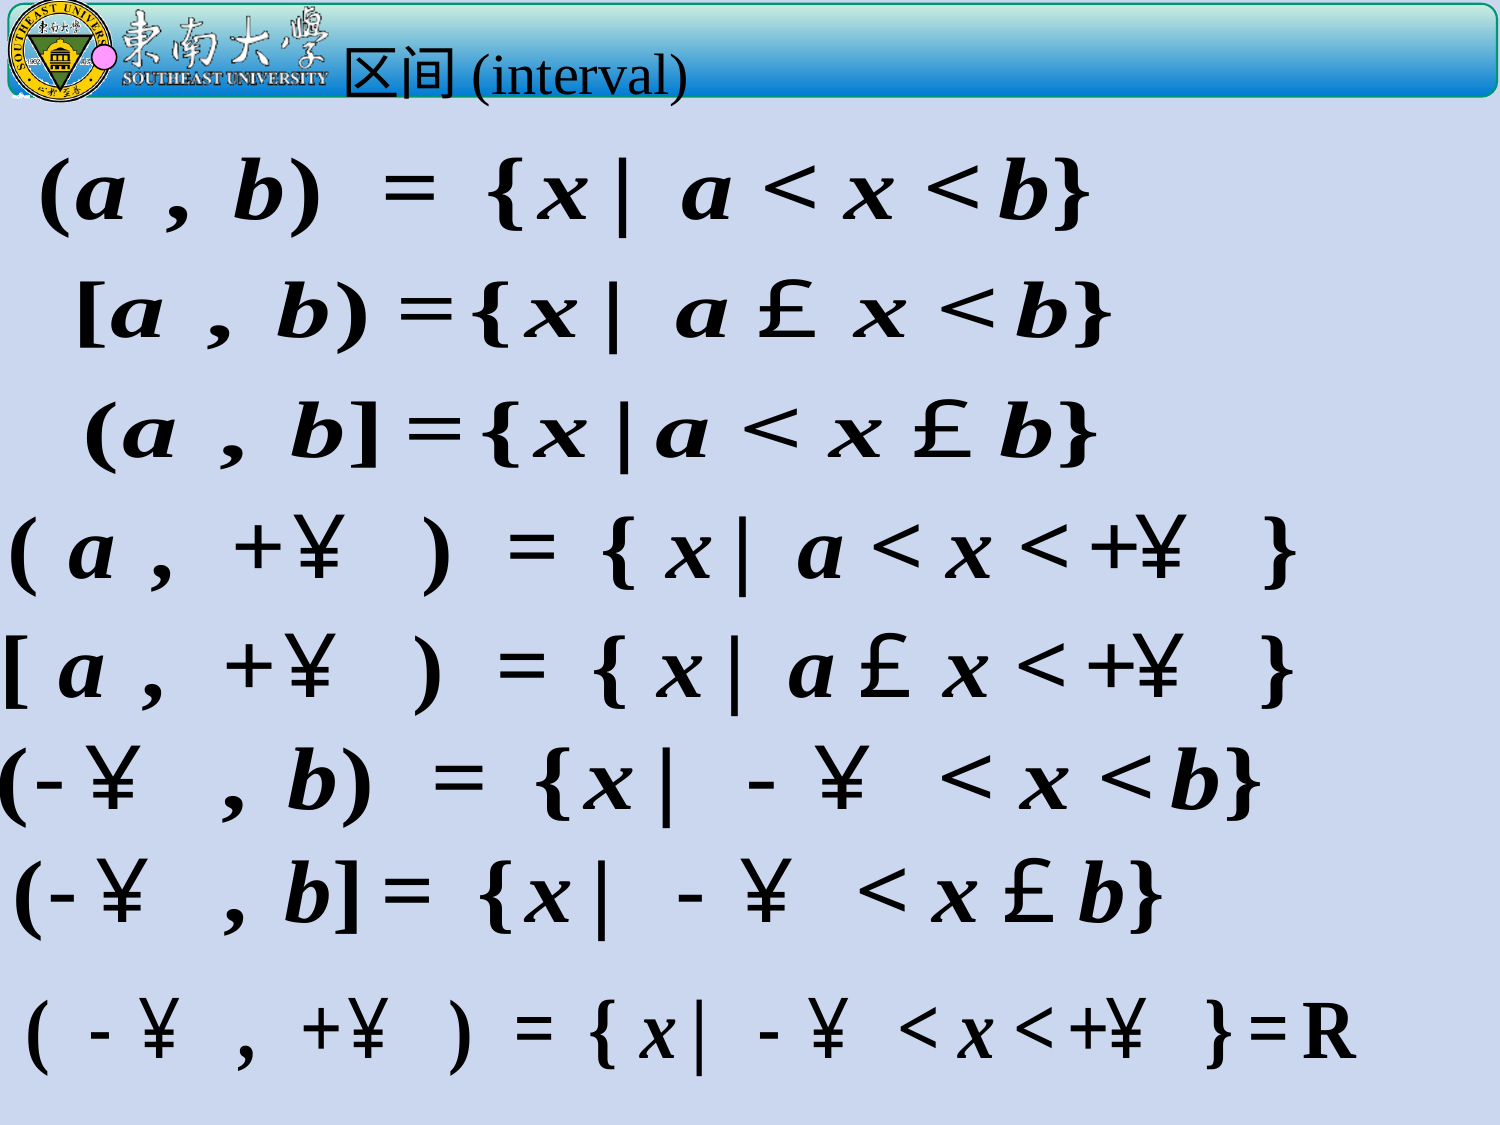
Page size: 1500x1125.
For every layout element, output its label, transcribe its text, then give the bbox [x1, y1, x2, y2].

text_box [0, 840, 1175, 960]
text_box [0, 734, 1275, 847]
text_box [0, 615, 1309, 734]
picture [7, 0, 113, 103]
text_box [91, 44, 117, 70]
text_box 区间(interval) [326, 28, 704, 114]
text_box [64, 264, 1126, 371]
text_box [0, 497, 1312, 616]
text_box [69, 384, 1114, 491]
picture [117, 0, 338, 94]
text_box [16, 981, 1373, 1094]
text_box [24, 138, 1105, 257]
picture [117, 97, 326, 103]
